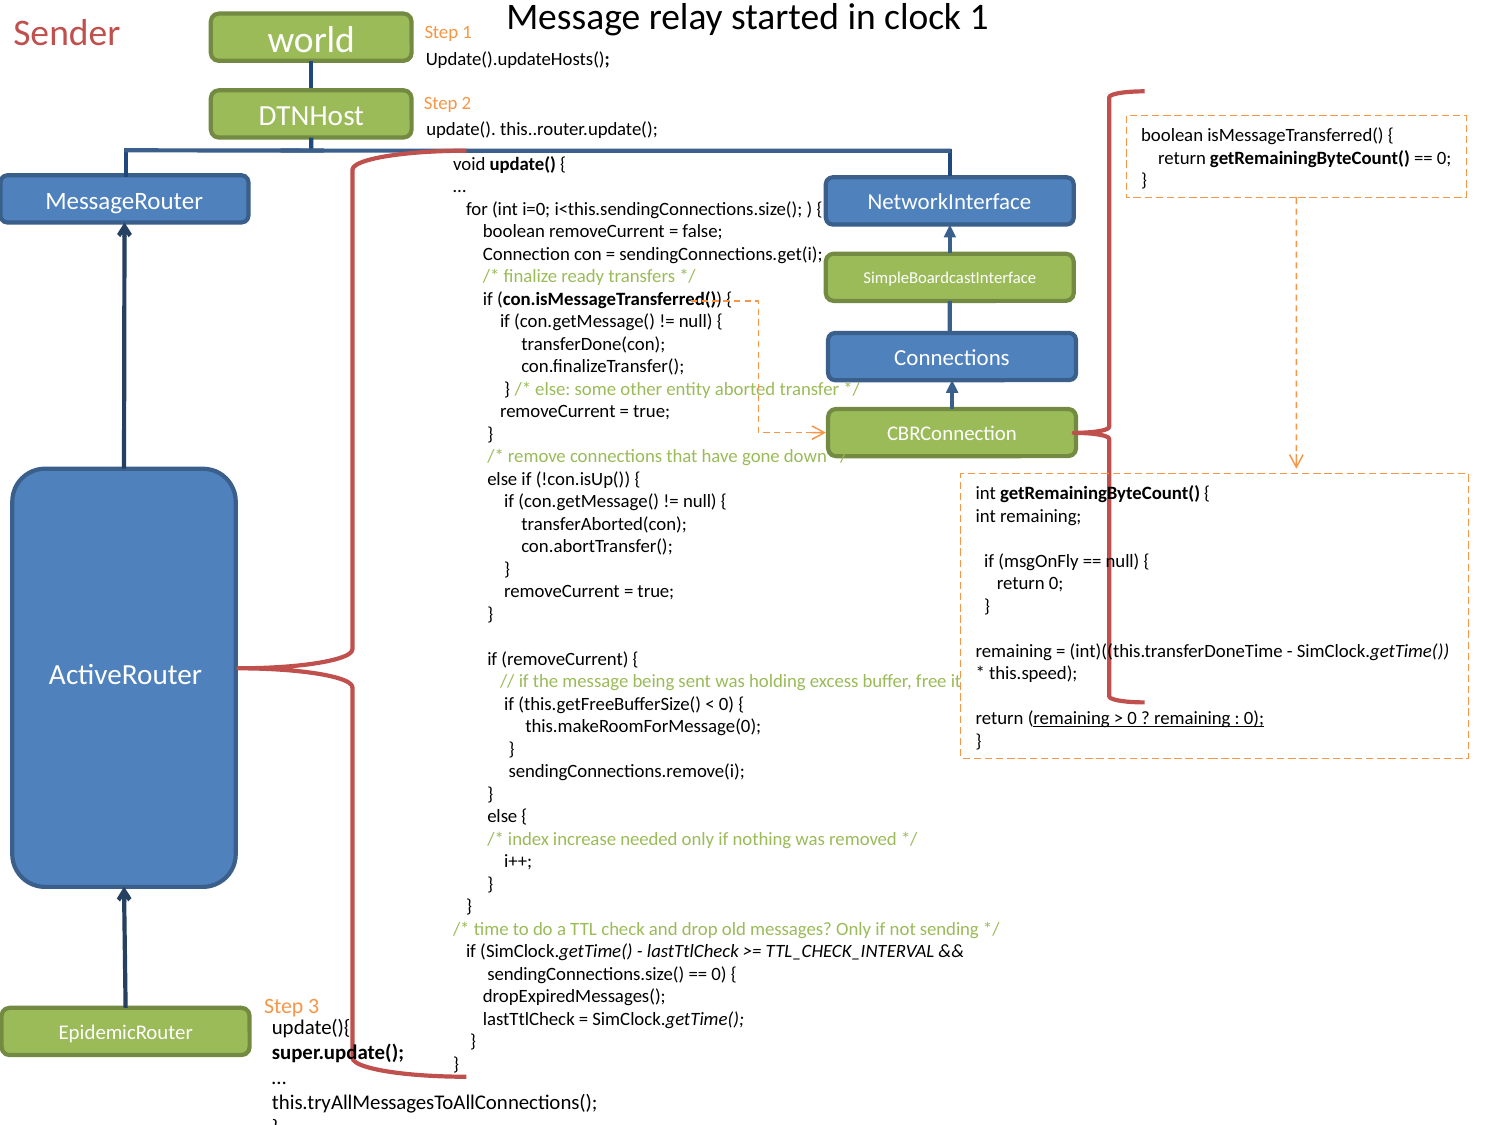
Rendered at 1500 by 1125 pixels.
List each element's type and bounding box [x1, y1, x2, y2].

text_box [1292, 454, 1296, 468]
text_box [0, 0, 1469, 1125]
